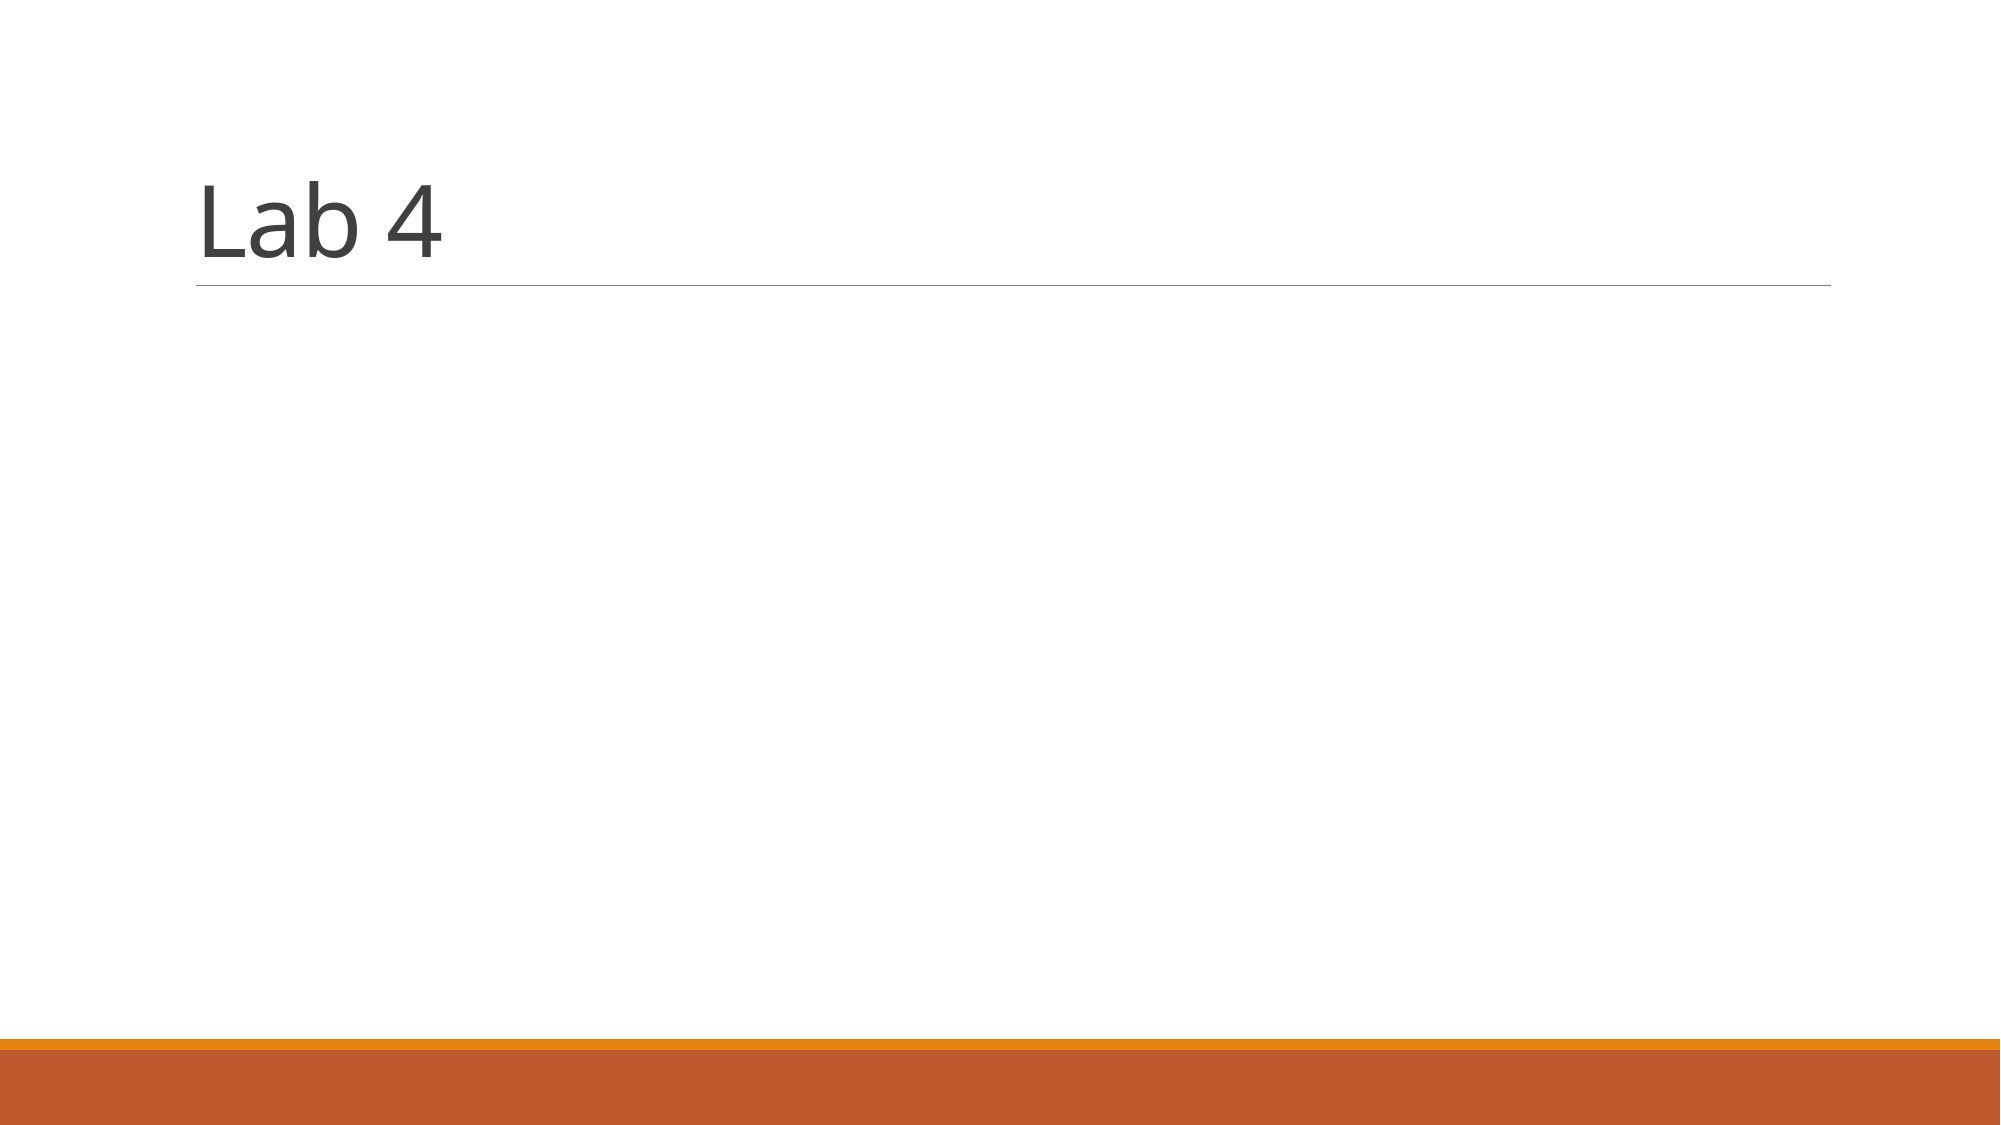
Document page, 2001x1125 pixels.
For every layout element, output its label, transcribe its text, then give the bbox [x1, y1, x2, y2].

title Lab 4 [180, 47, 1830, 285]
